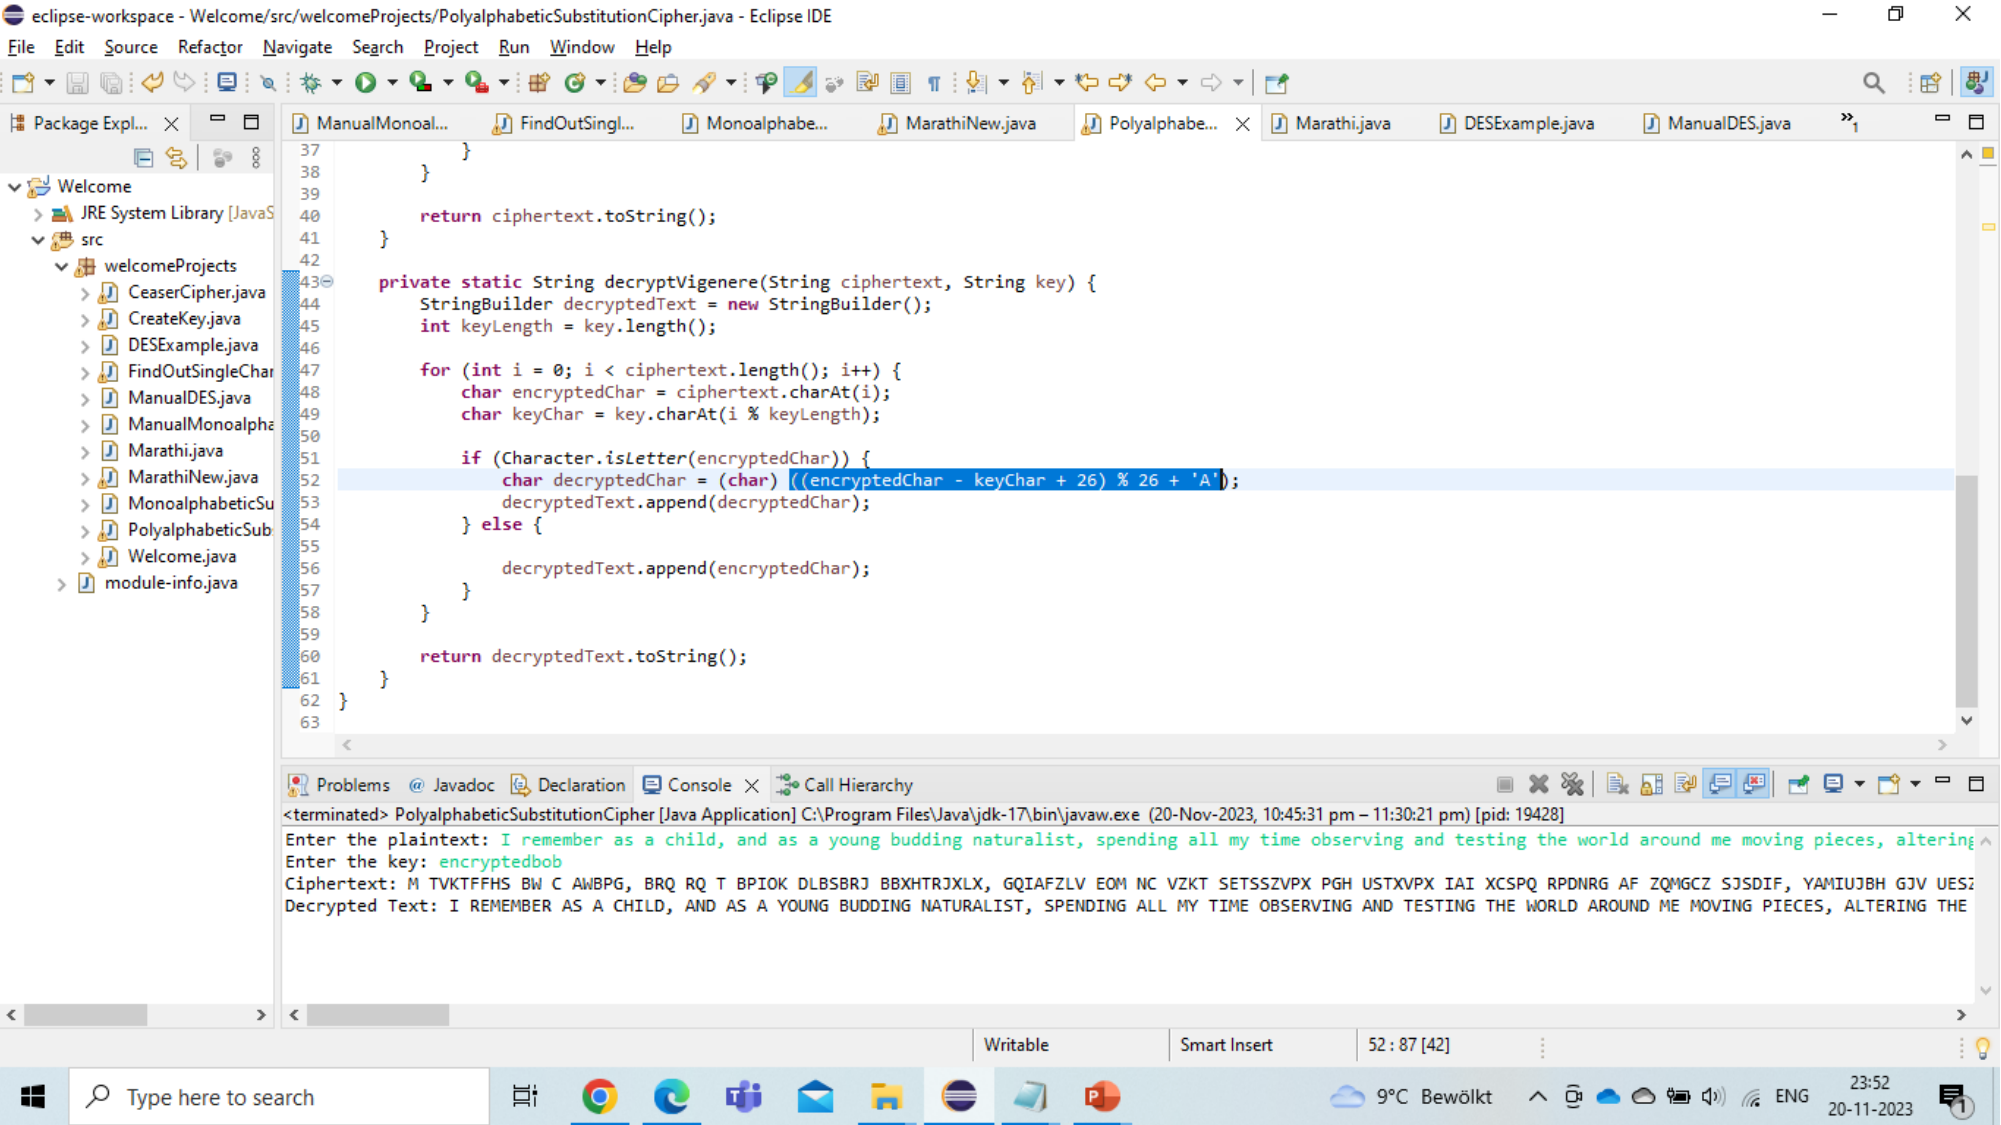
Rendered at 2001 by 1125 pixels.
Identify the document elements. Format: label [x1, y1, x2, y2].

list [0, 0, 2000, 1125]
